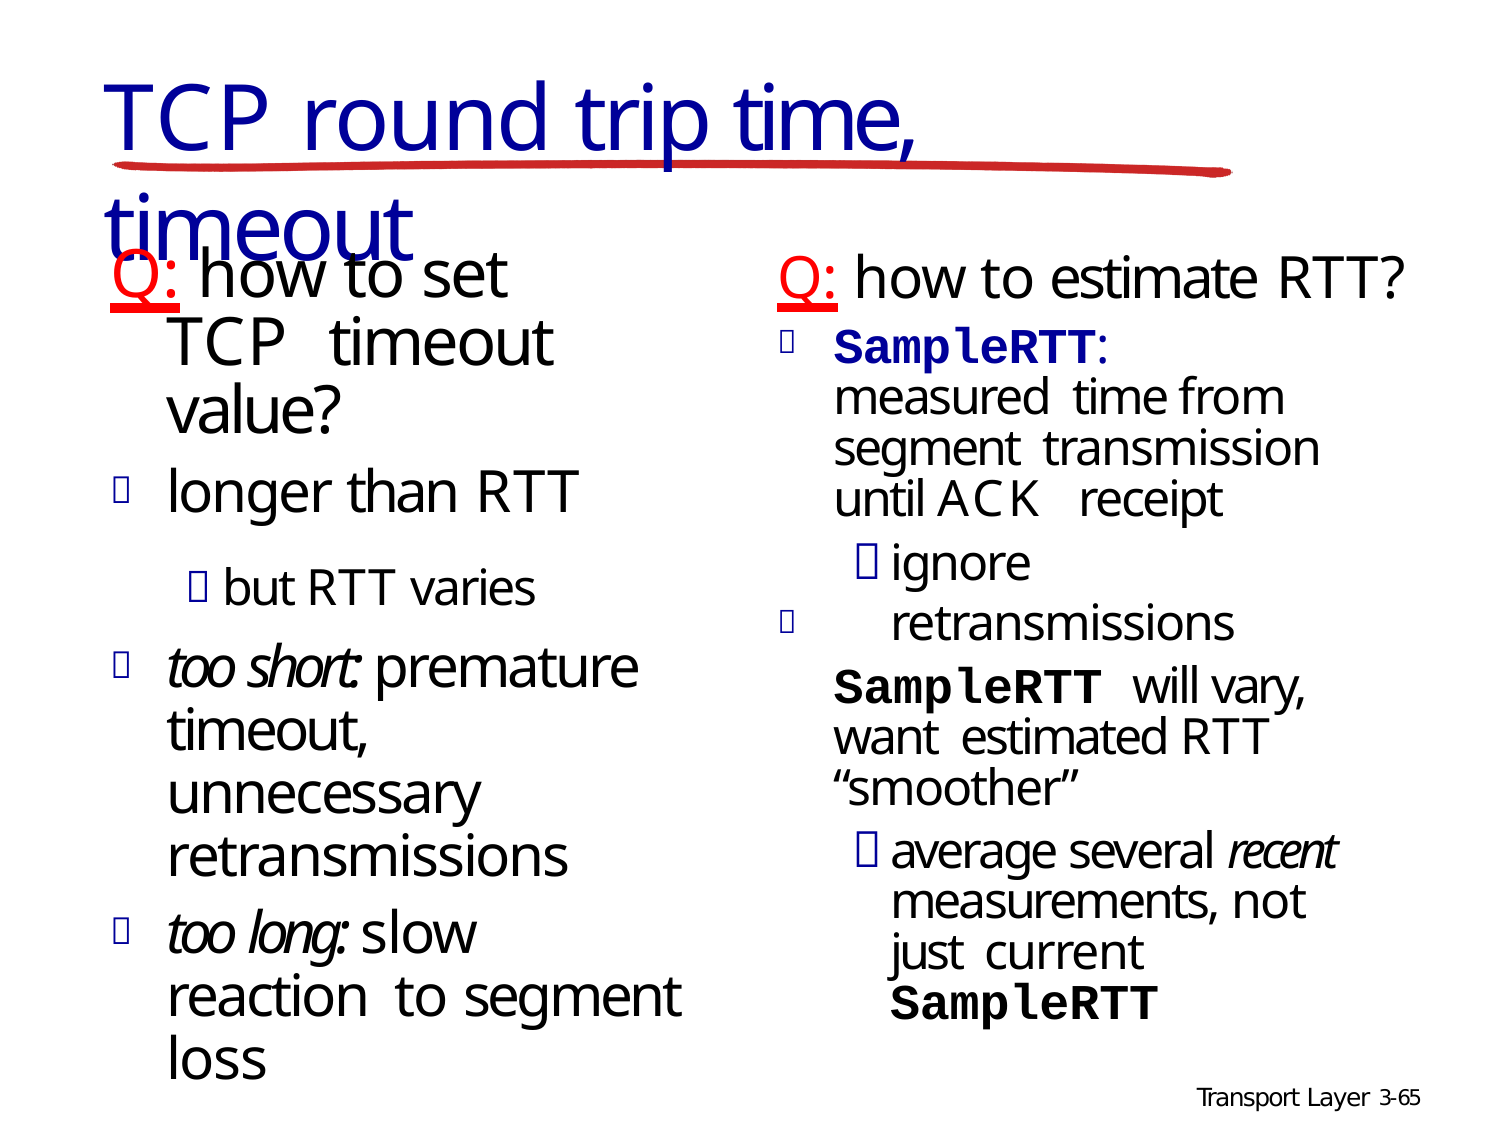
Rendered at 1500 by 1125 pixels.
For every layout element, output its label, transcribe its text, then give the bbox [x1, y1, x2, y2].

slide_number Transport Layer 3-65 [1194, 1063, 1437, 1125]
text_box Q: how to set TCP timeout value? longer than RTT  but RTT varies too short: premature timeout, unnecessary retransmissions too long: slow reaction to segment loss [103, 228, 695, 1092]
text_box Q: how to estimate RTT? SampleRTT: measured time from segment transmission until ACK receipt ignore retransmissions SampleRTT will vary, want estimated RTT “smoother” average several recent measurements, not just current SampleRTT [773, 234, 1418, 1030]
text_box [1211, 155, 1246, 179]
title TCP round trip time, timeout [101, 56, 1211, 279]
